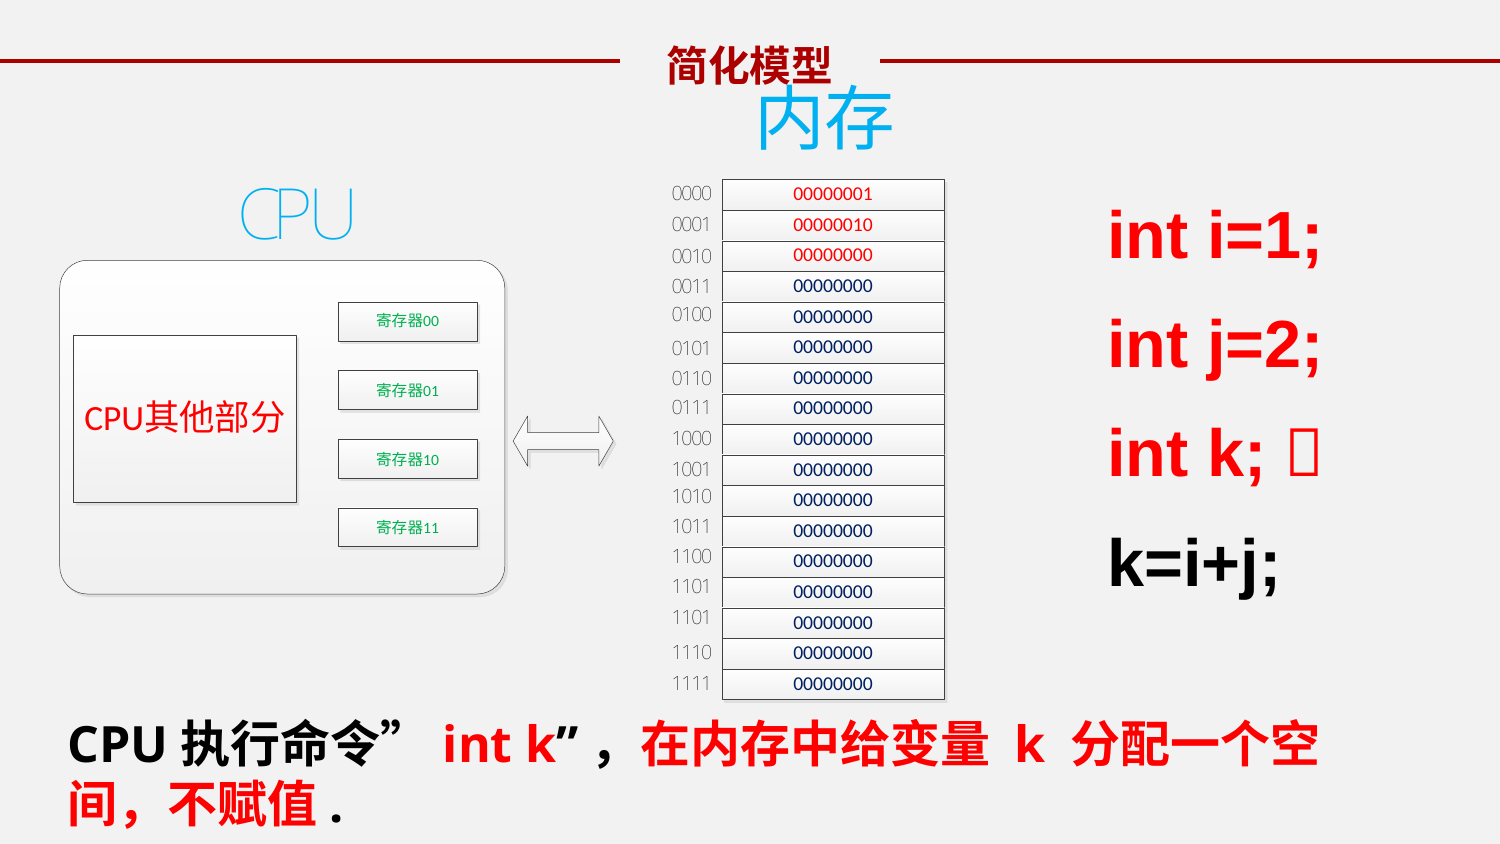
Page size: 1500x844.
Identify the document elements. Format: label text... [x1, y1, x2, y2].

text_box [5, 79, 1110, 706]
text_box 简化模型 [620, 32, 880, 77]
text_box CPU执行命令”int k”，在内存中给变量 k 分配一个空间，不赋值. [53, 705, 1365, 844]
text_box int i=1; int j=2; int k;  k=i+j; [1114, 168, 1500, 844]
